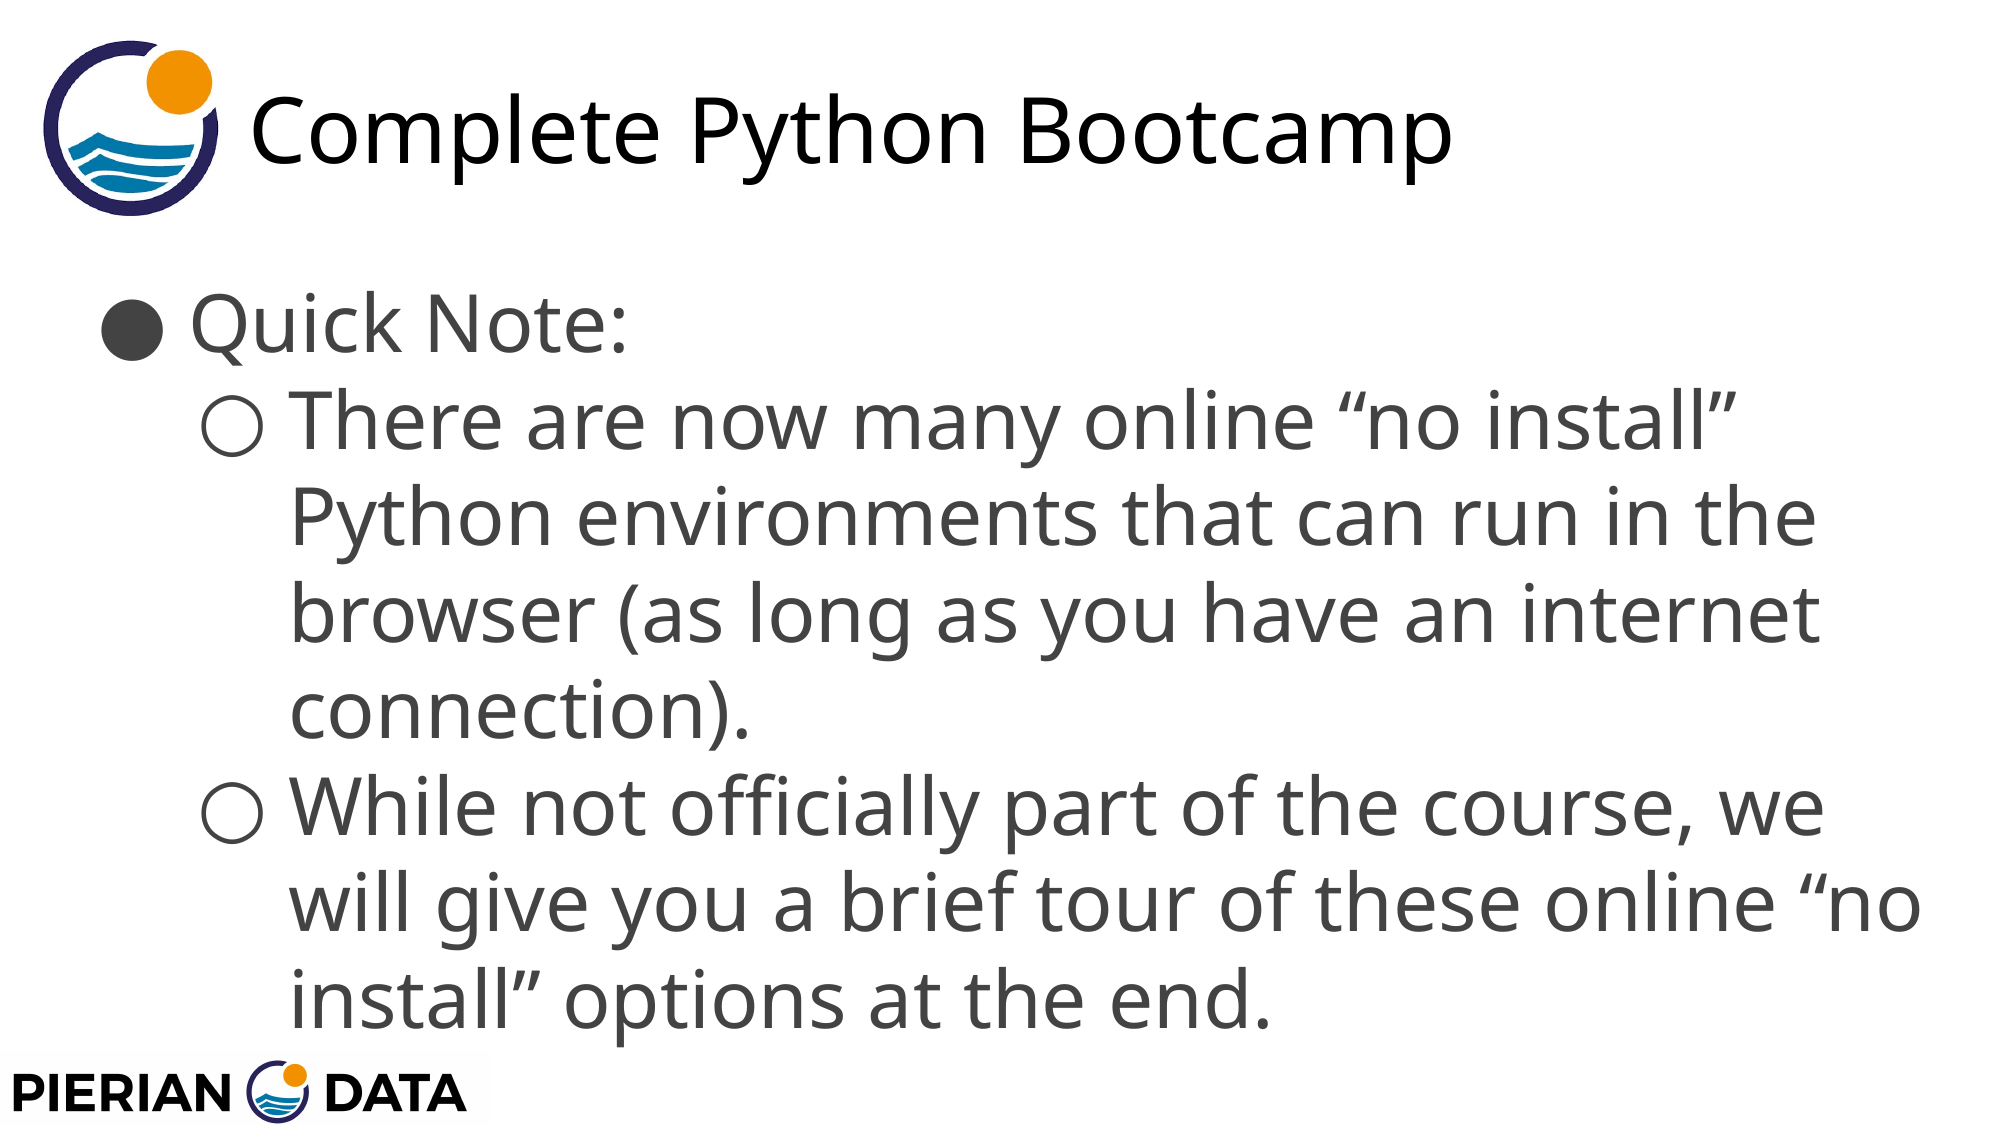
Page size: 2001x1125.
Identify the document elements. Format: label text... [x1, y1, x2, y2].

list Quick Note: There are now many online “no install” Python environments that can run in the browser (as long as you have an internet connection). While not officially part of the course, we will give you a brief tour of these online “no install” options at the end. [68, 252, 1968, 1000]
picture [0, 1050, 490, 1125]
picture [33, 33, 228, 222]
title Complete Python Bootcamp [228, 64, 1932, 190]
